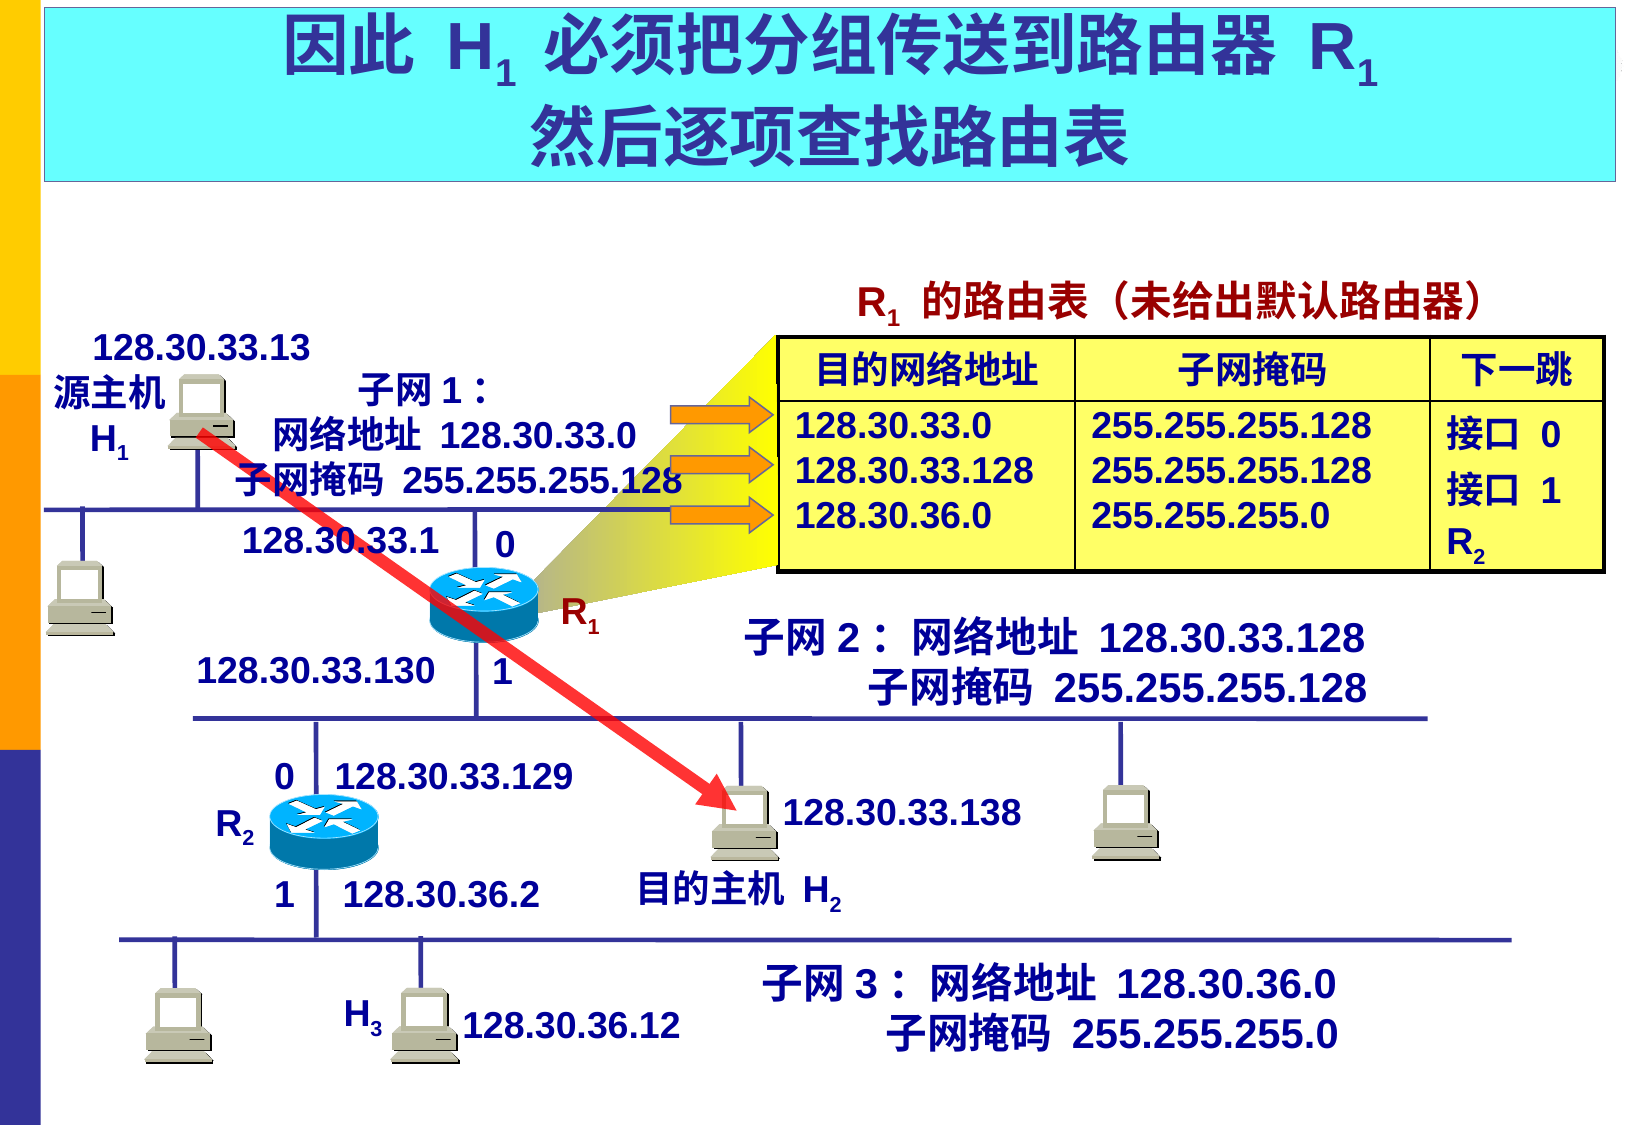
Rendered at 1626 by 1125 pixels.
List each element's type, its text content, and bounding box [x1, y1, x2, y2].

table_cell 接口 0 接口 1 R2 [1548, 402, 1602, 569]
picture [1616, 30, 1624, 165]
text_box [36, 266, 1544, 1066]
title 因此 H1 必须把分组传送到路由器 R1 然后逐项查找路由表 [44, 7, 1616, 182]
table_header 下一跳 [1548, 339, 1602, 400]
